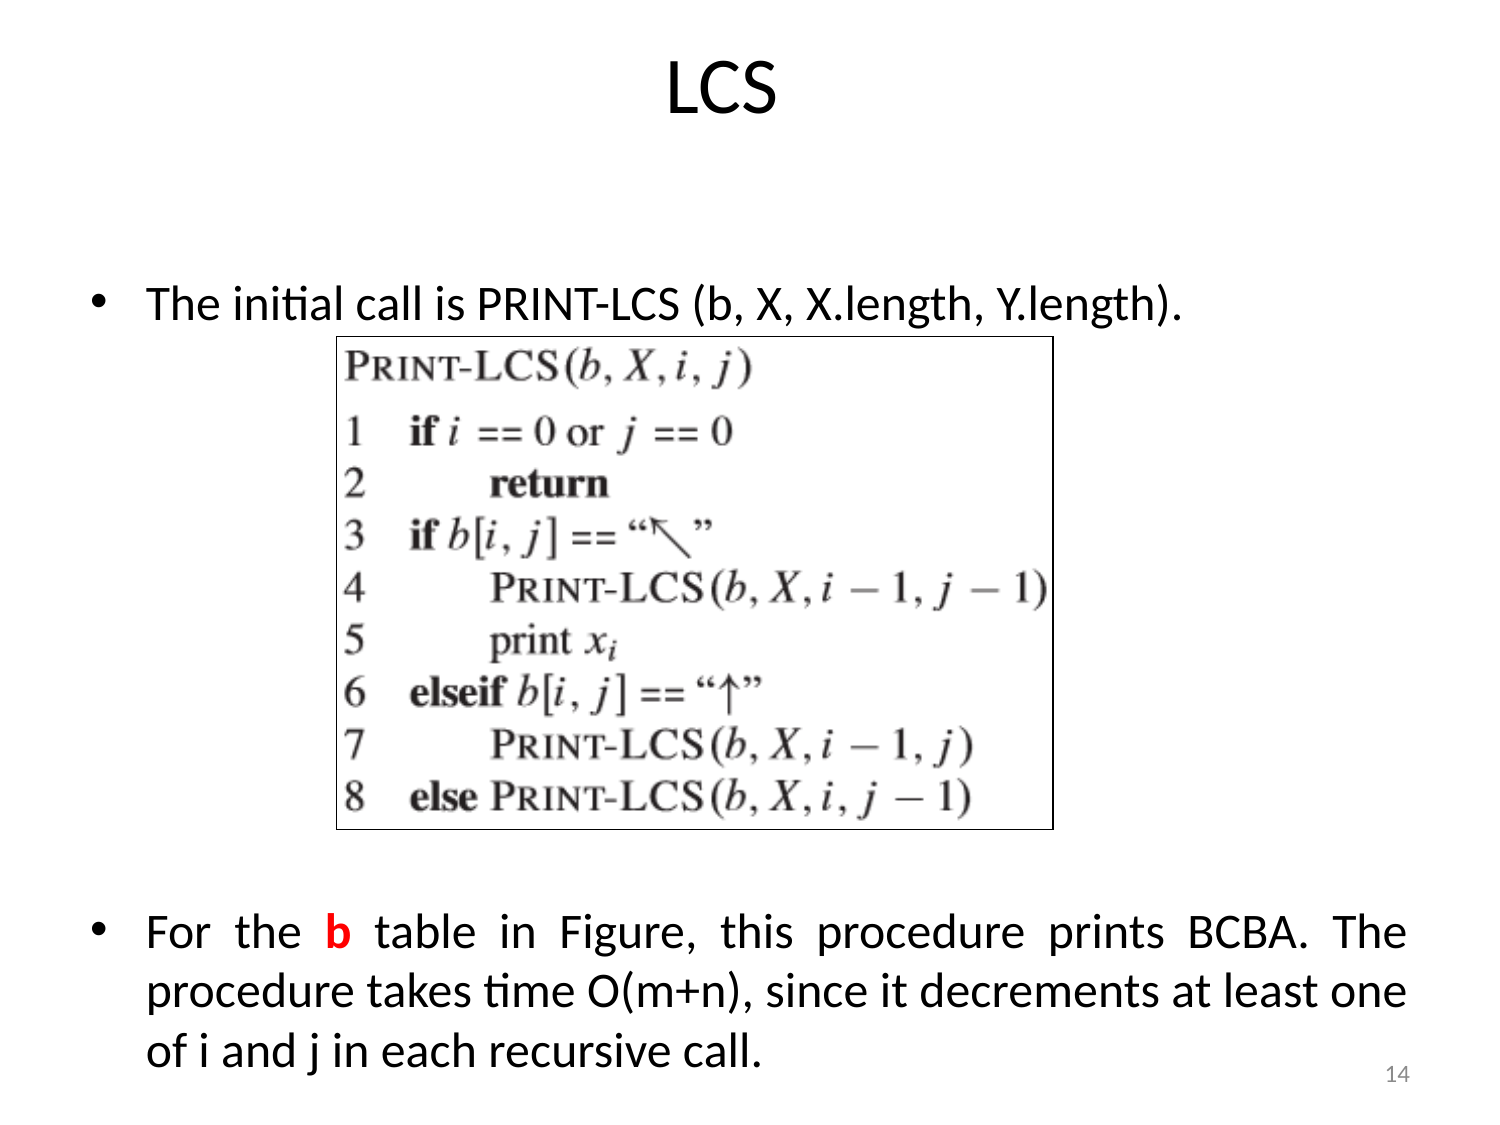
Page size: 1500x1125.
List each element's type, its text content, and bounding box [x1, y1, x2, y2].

slide_number 14 [1074, 1042, 1425, 1103]
list The initial call is PRINT-LCS (b, X, X.length, Y.length). For the b table in Figure, this procedure prints BCBA. The procedure takes time O(m+n), since it decrements at least one of i and j in each recursive call. [75, 262, 1425, 1088]
title LCS [99, 24, 1345, 138]
picture [337, 337, 1053, 829]
